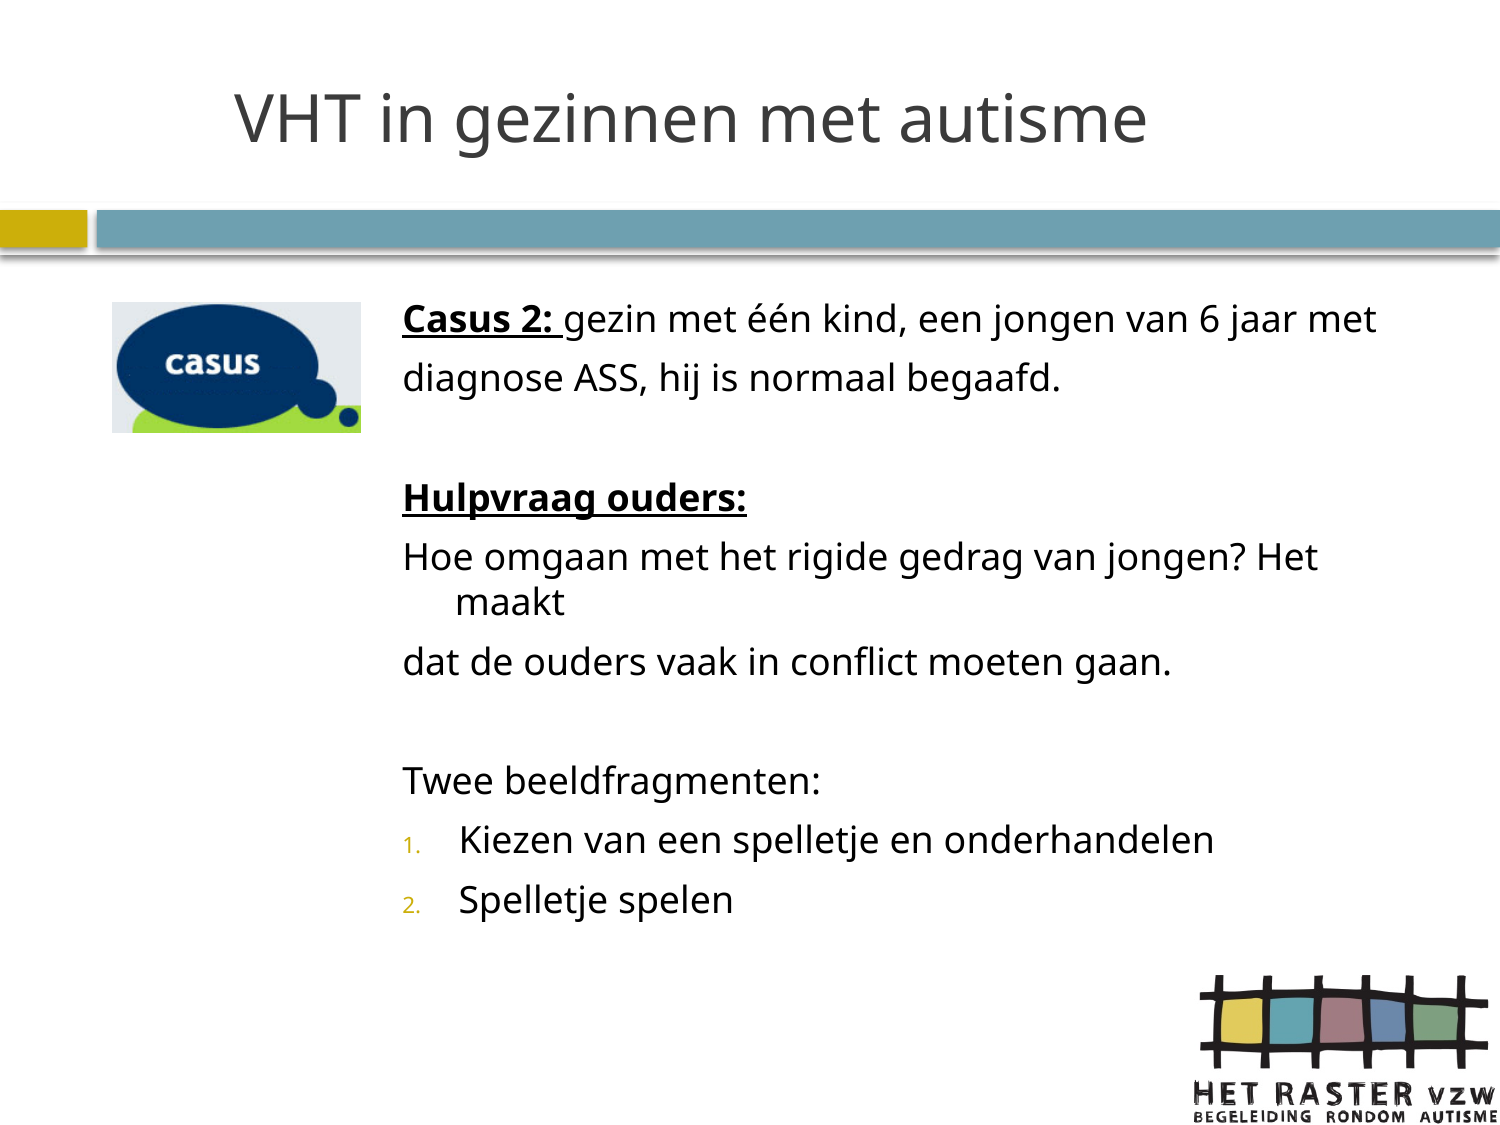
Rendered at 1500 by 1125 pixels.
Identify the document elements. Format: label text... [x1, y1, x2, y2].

picture [111, 302, 361, 433]
title VHT in gezinnen met autisme [99, 44, 1425, 188]
list Casus 2: gezin met één kind, een jongen van 6 jaar met diagnose ASS, hij is normaal begaafd. Hulpvraag ouders: Hoe omgaan met het rigide gedrag van jongen? Het maakt dat de ouders vaak in conflict moeten gaan. Twee beeldfragmenten: Kiezen van een spelletje en onderhandelen Spelletje spelen [387, 287, 1438, 1013]
picture [1194, 975, 1500, 1125]
